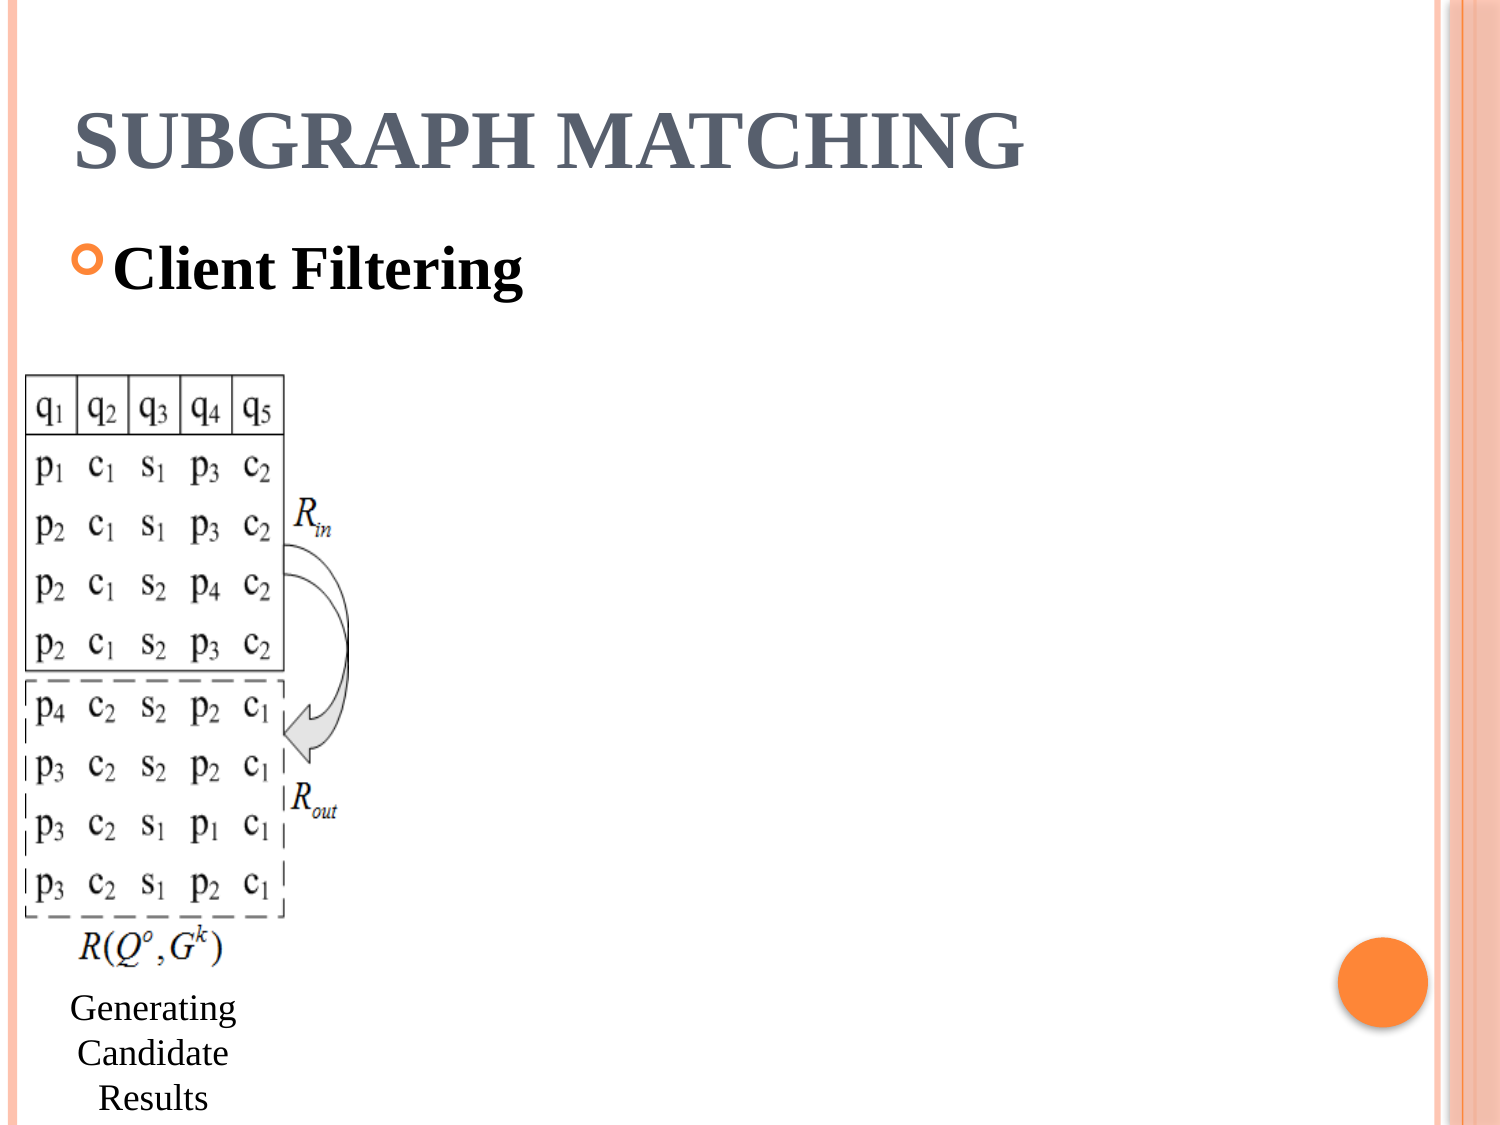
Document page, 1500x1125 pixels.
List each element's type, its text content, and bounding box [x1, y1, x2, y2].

text_box Client Filtering [53, 219, 621, 327]
picture [24, 372, 349, 976]
text_box Subgraph Matching [59, 78, 1438, 189]
text_box Generating Candidate Results [41, 985, 266, 1125]
